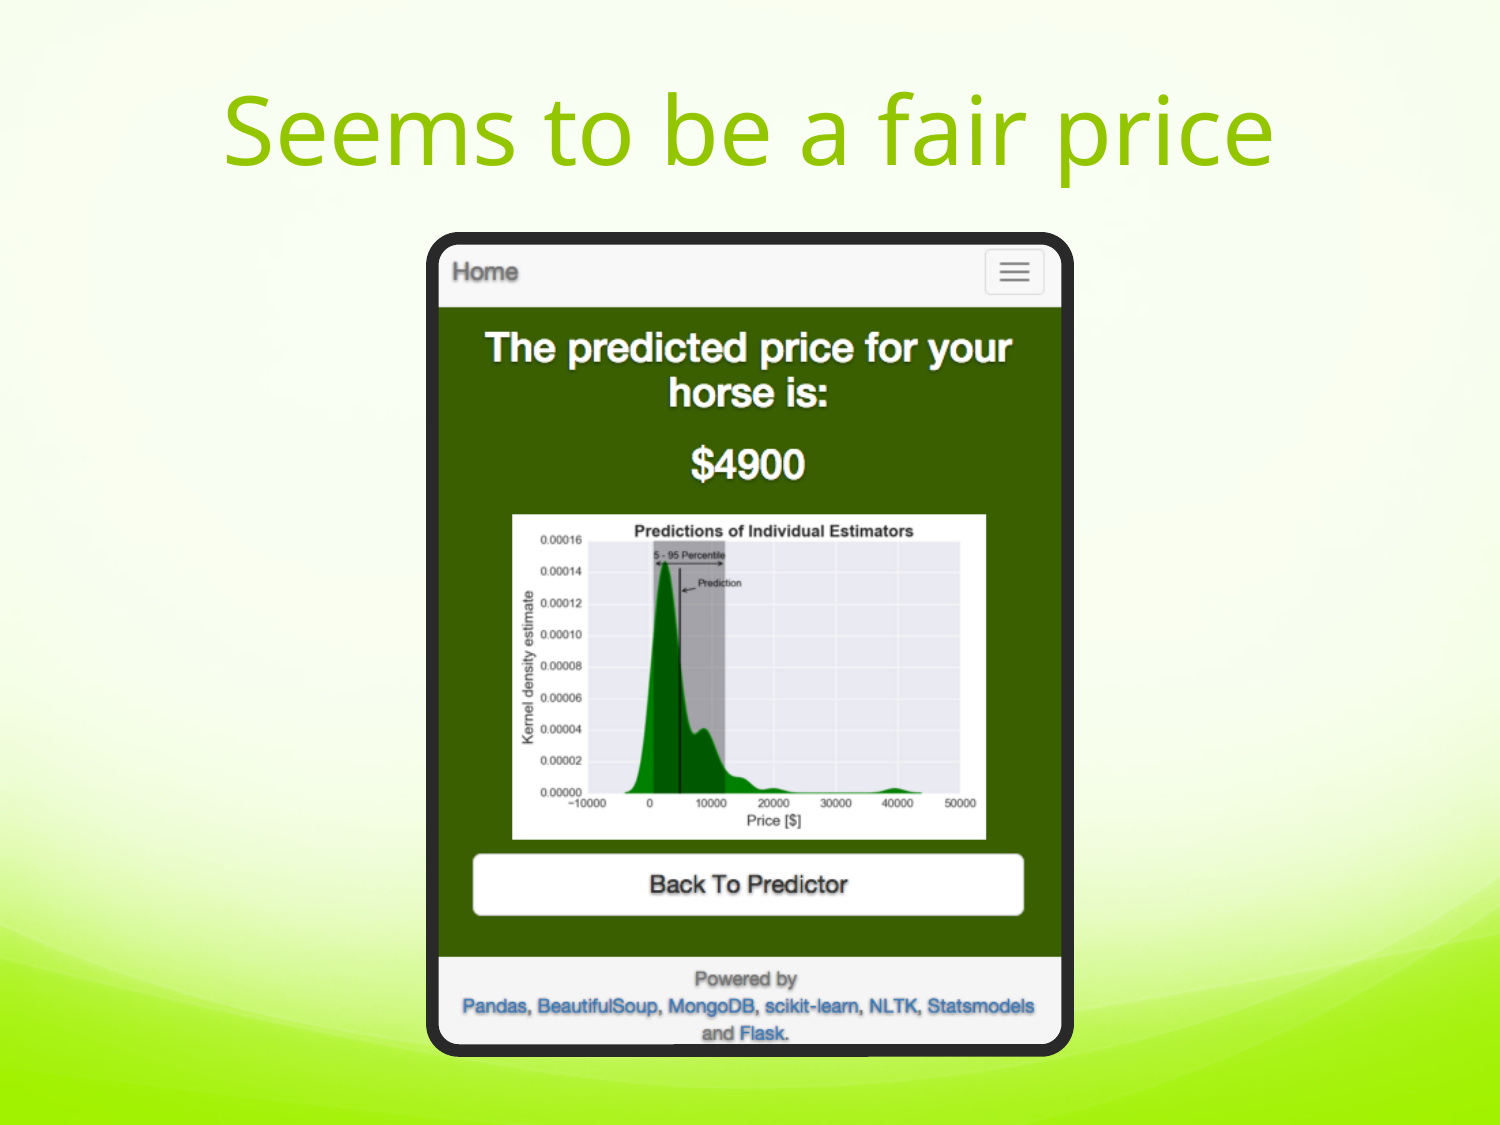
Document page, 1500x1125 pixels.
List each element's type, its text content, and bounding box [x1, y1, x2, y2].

title Seems to be a fair price [90, 17, 1410, 237]
picture [431, 237, 1069, 1052]
